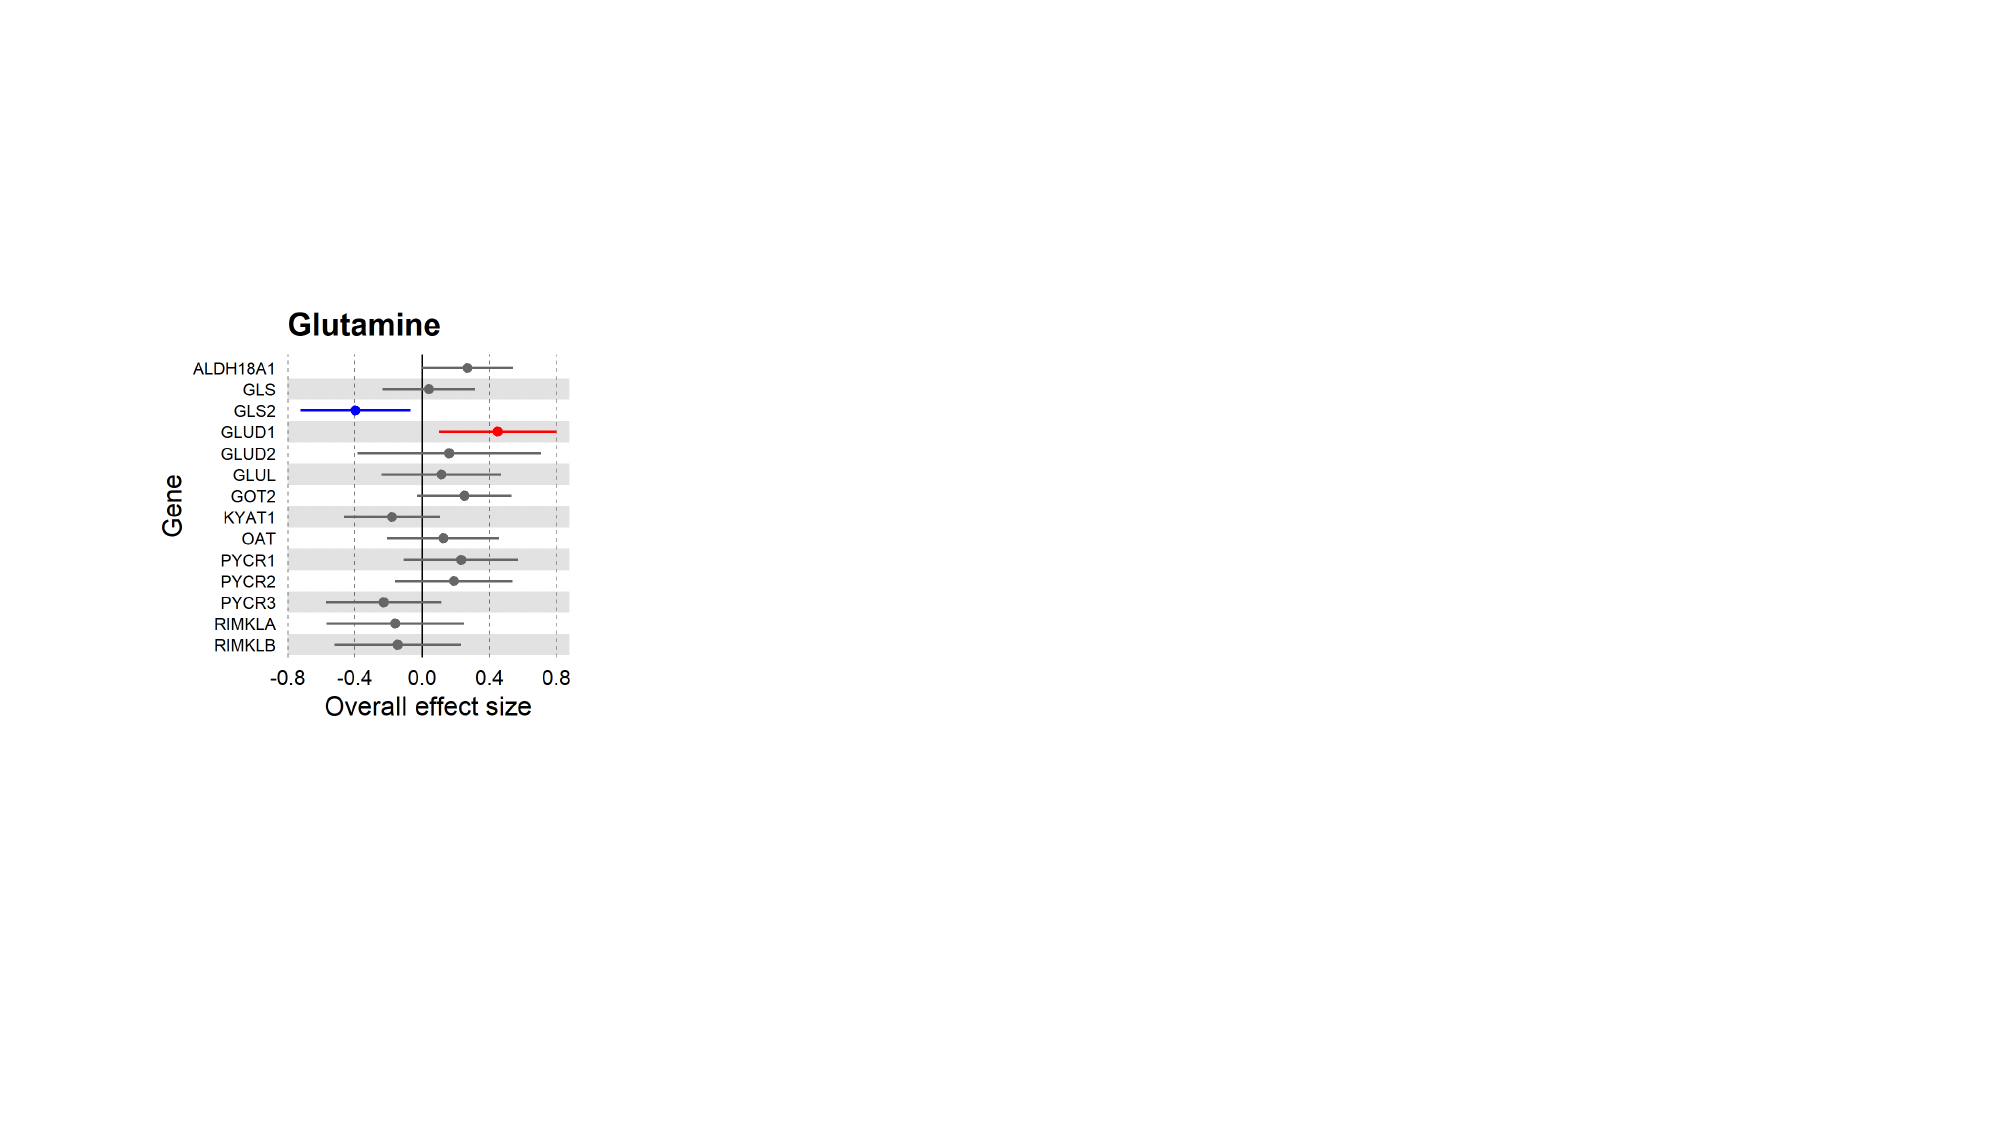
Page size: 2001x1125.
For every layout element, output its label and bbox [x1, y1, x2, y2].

picture [149, 299, 583, 733]
